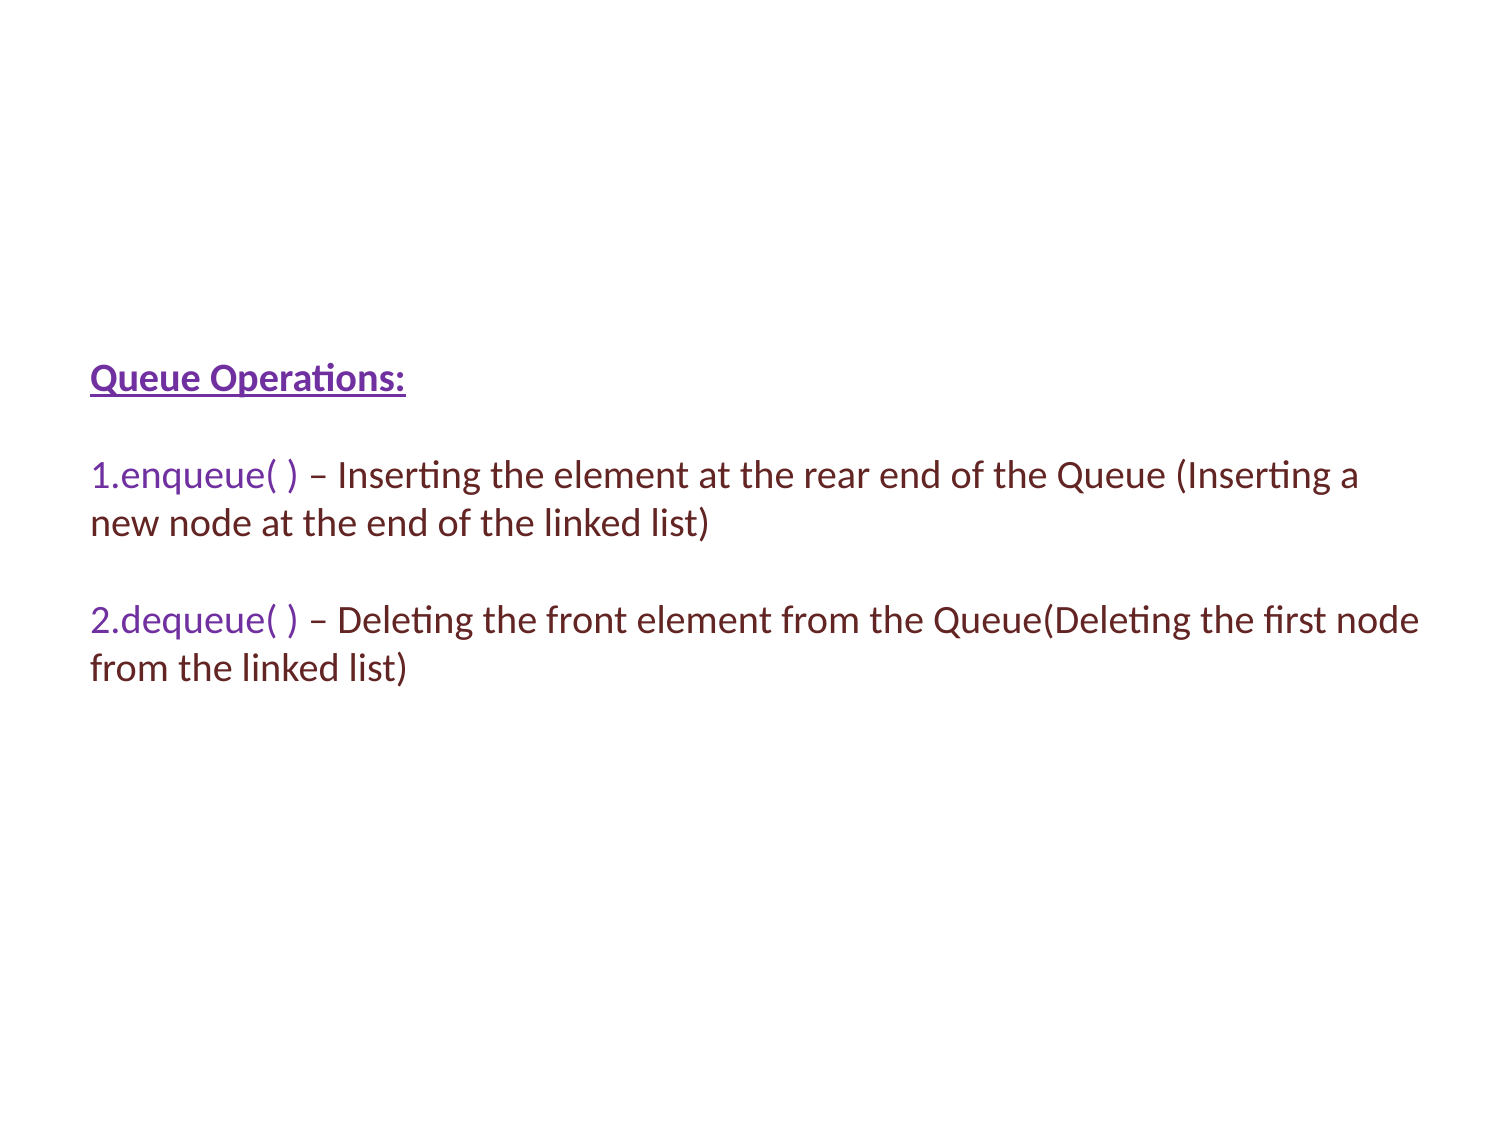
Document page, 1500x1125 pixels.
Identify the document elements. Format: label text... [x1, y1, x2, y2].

title Queue Operations: 1.enqueue( ) – Inserting the element at the rear end of the Queue (Inserting a new node at the end of the linked list) 2.dequeue( ) – Deleting the front element from the Queue(Deleting the first node from the linked list) [75, 44, 1438, 1045]
